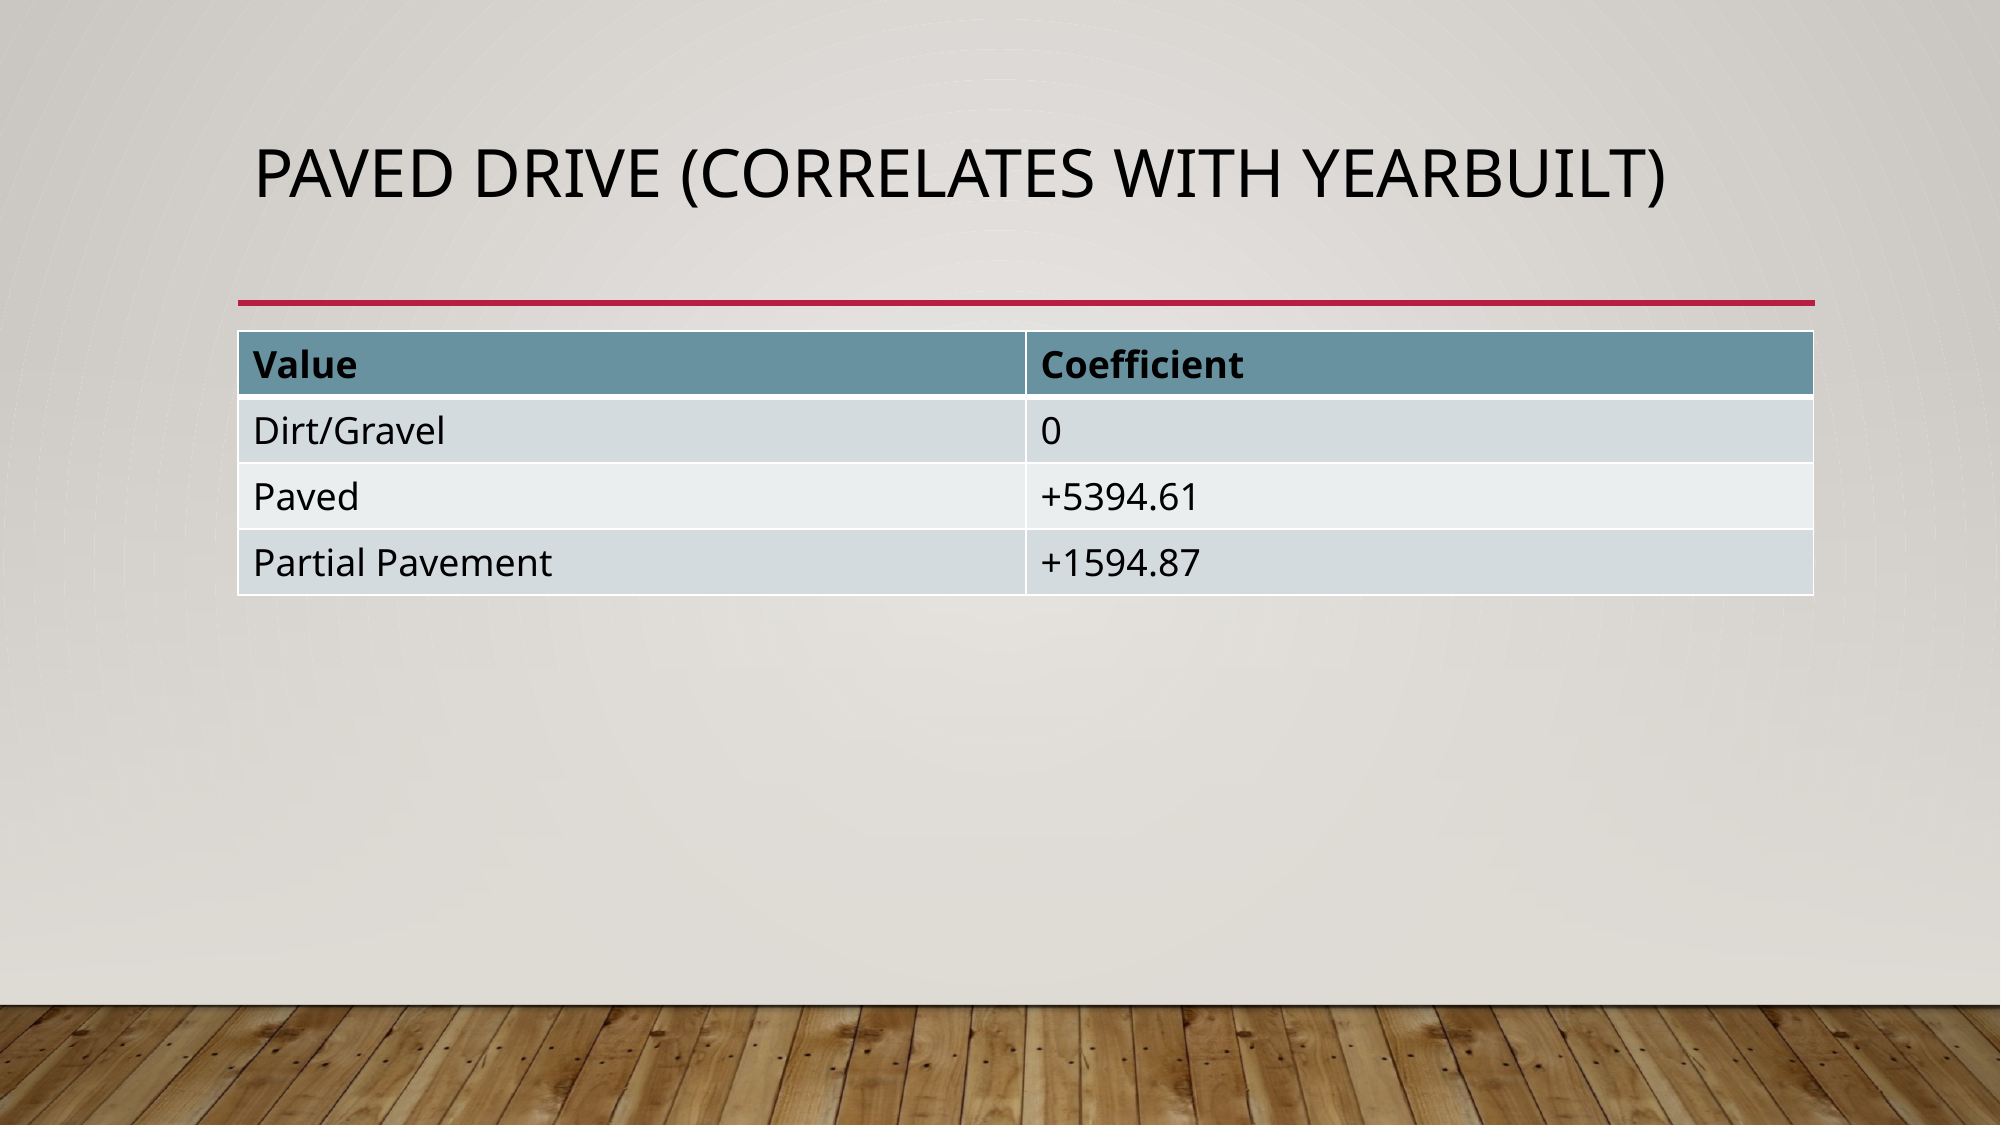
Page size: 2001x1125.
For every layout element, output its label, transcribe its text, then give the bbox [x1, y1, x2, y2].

table_cell +5394.61 [1027, 464, 1813, 528]
table_header Value [239, 332, 1025, 394]
picture [0, 1005, 2000, 1125]
table_cell 0 [1027, 400, 1813, 462]
table_cell +1594.87 [1027, 530, 1813, 594]
table_cell Paved [239, 464, 1025, 528]
table_cell Partial Pavement [239, 530, 1025, 594]
title Paved Drive (Correlates with Yearbuilt) [238, 131, 1814, 305]
table_header Coefficient [1027, 332, 1813, 394]
table_cell Dirt/Gravel [239, 400, 1025, 462]
